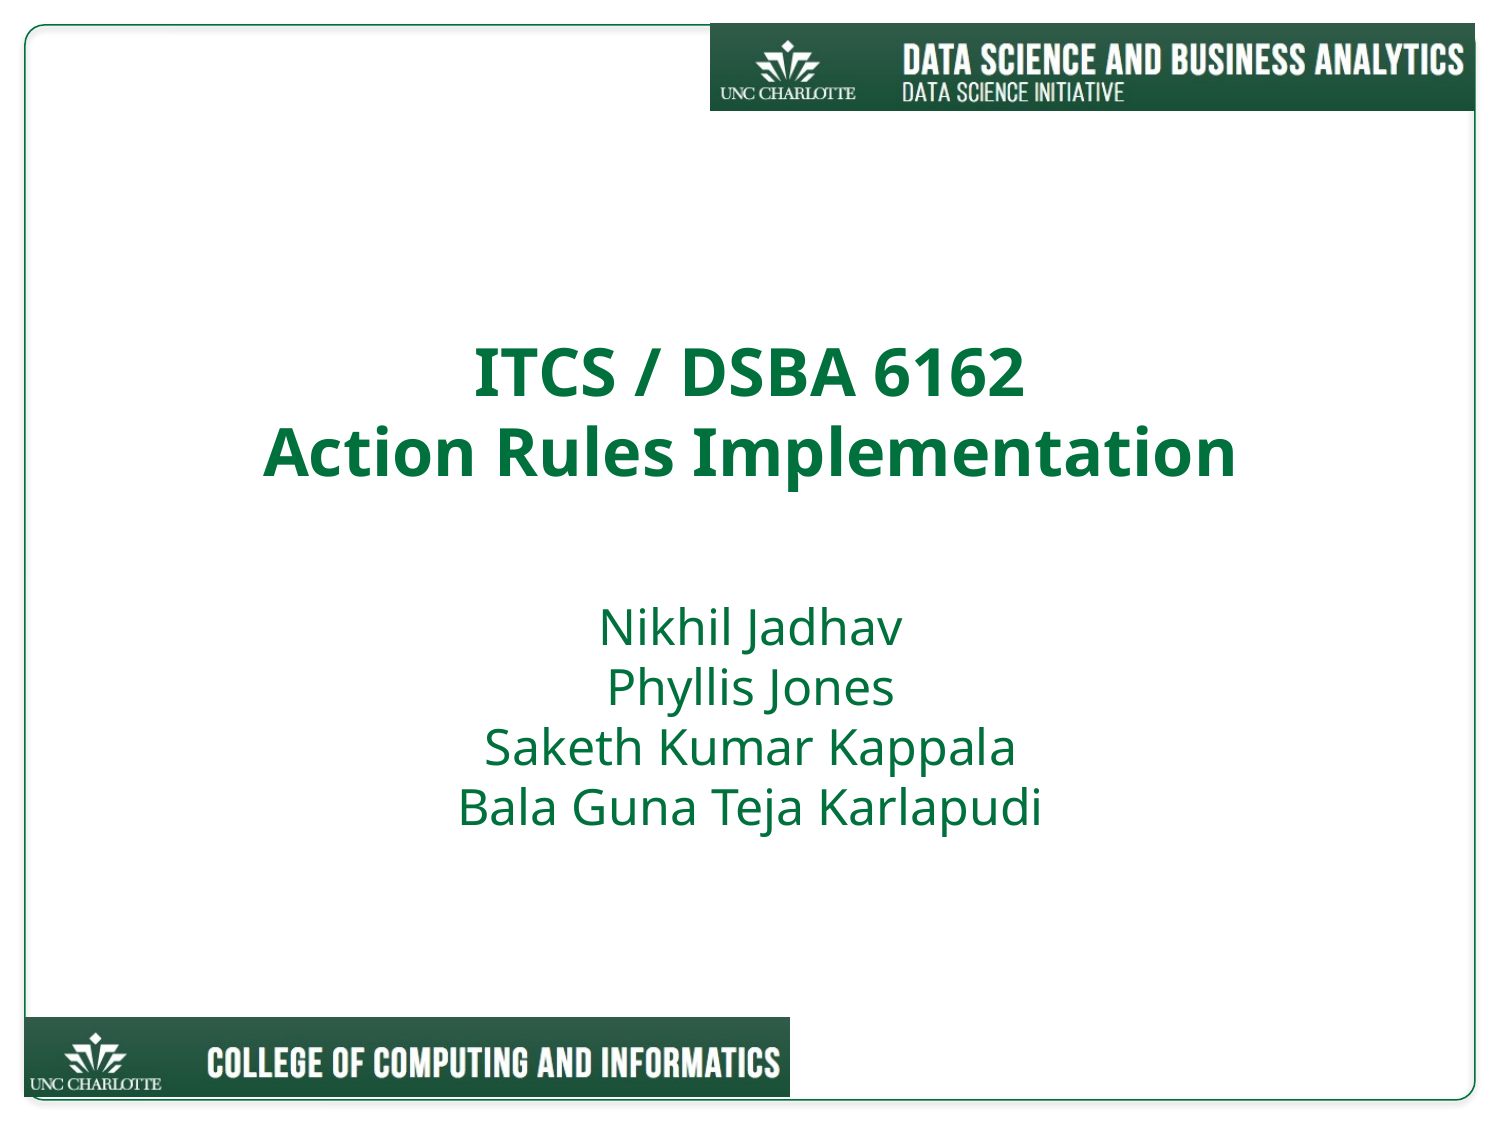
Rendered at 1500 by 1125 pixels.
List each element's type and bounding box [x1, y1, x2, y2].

picture [709, 23, 1476, 111]
picture [24, 1017, 791, 1097]
text_box [24, 24, 1476, 1101]
